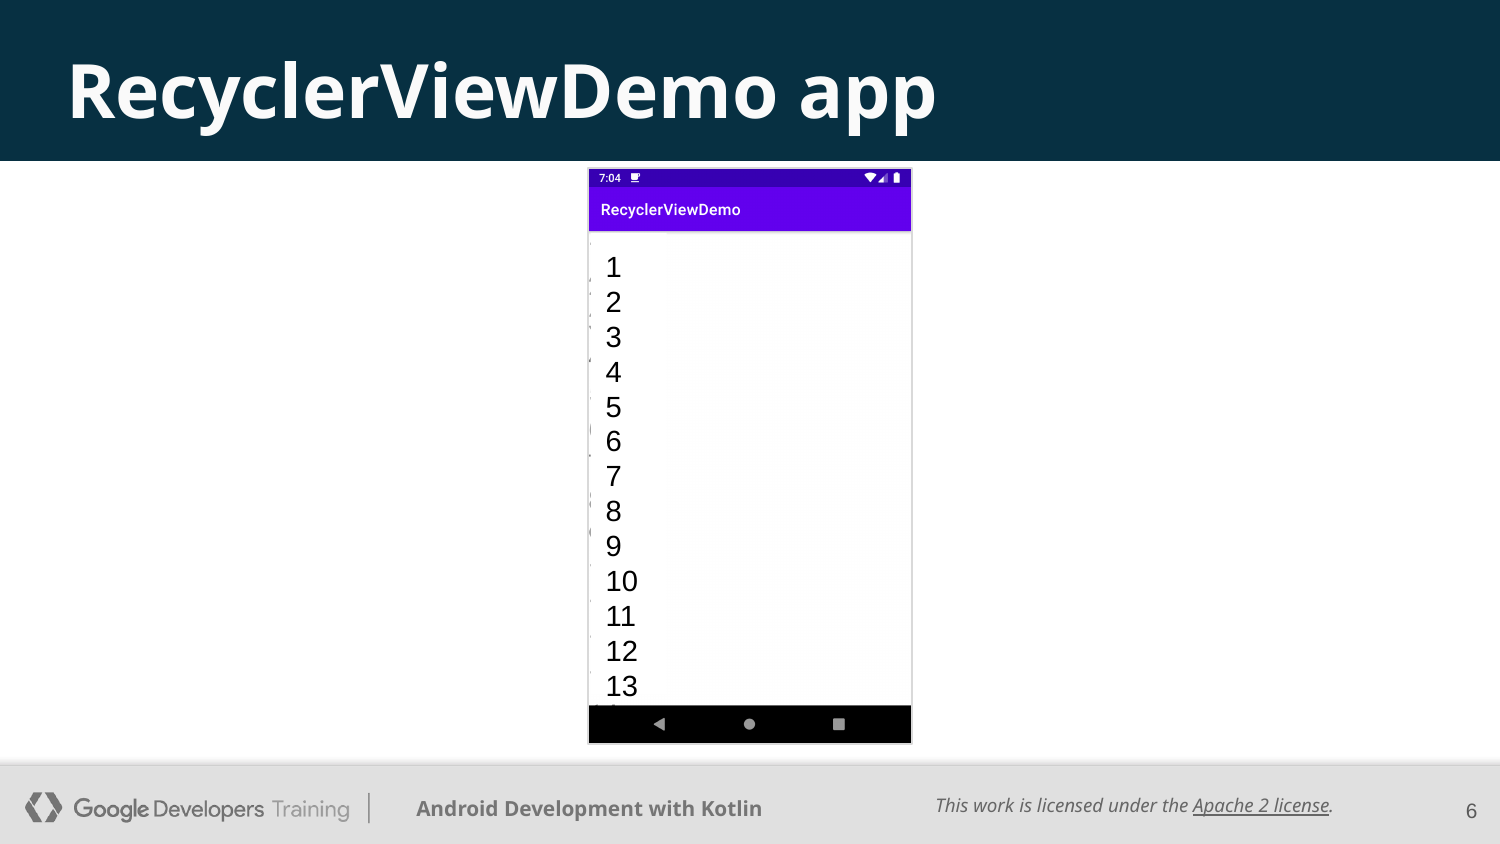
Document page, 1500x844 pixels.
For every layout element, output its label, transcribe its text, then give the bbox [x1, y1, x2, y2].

slide_number ‹#› [1402, 777, 1493, 842]
title RecyclerViewDemo app [51, 28, 1449, 122]
picture [0, 161, 1500, 844]
